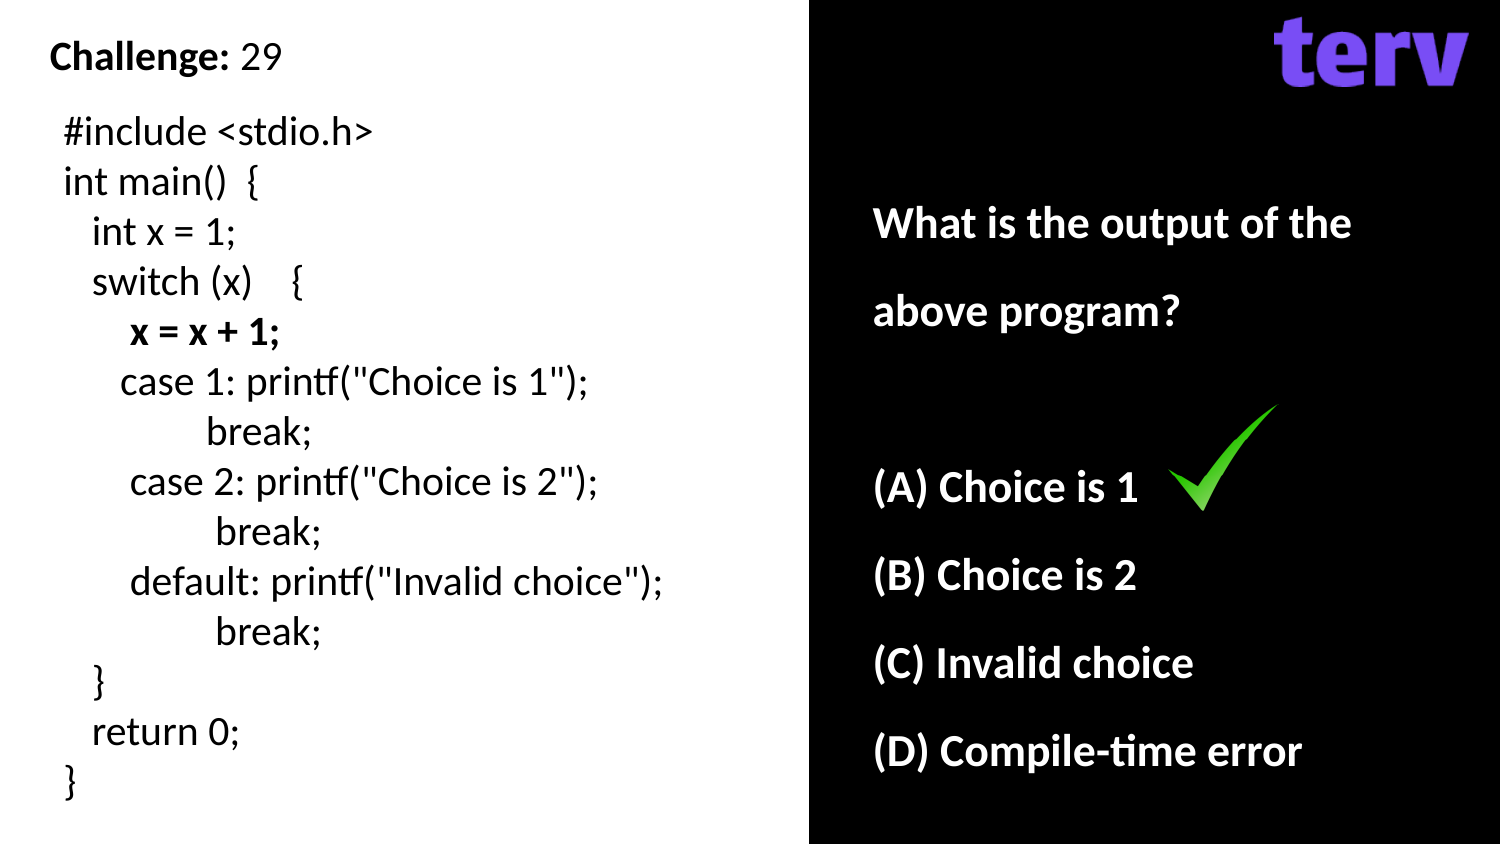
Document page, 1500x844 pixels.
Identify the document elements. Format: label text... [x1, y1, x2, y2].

picture [1274, 0, 1500, 87]
text_box [809, 0, 1500, 844]
text_box Challenge: 29 [35, 21, 298, 87]
text_box #include <stdio.h> int main() { int x = 1; switch (x) { x = x + 1; case 1: printf("Choice is 1"); break; case 2: printf("Choice is 2"); break; default: printf("Invalid choice"); break; } return 0; } [48, 96, 811, 812]
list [1168, 404, 1279, 511]
text_box What is the output of the above program? (A) Choice is 1 (B) Choice is 2 (C) Invalid choice (D) Compile-time error [857, 152, 1480, 784]
